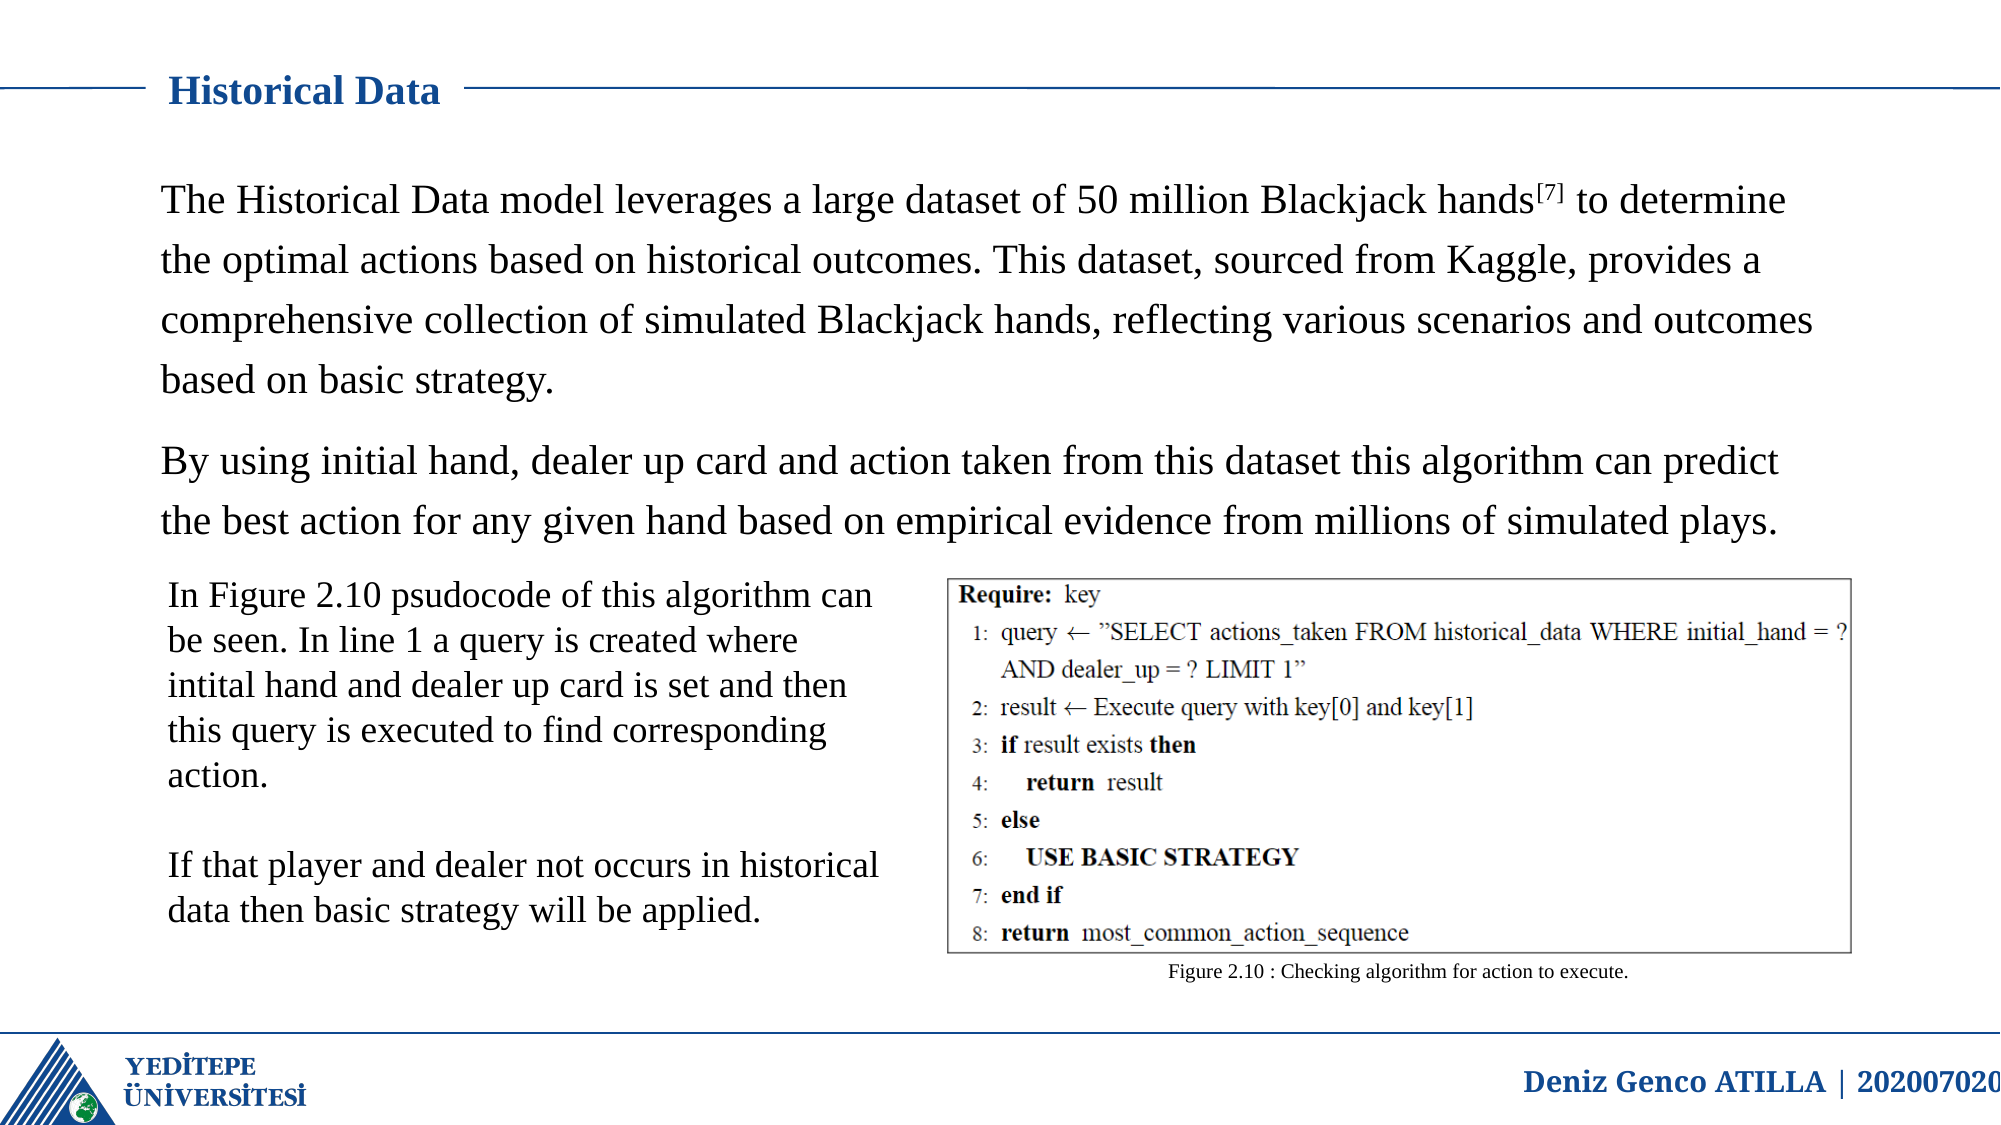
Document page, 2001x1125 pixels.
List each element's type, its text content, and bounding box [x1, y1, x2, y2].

text_box Deniz Genco ATILLA | 20200702098 [1508, 1056, 2000, 1106]
picture [942, 571, 1857, 958]
text_box The Historical Data model leverages a large dataset of 50 million Blackjack hands[7] to determine the optimal actions based on historical outcomes. This dataset, sourced from Kaggle, provides a comprehensive collection of simulated Blackjack hands, reflecting various scenarios and outcomes based on basic strategy. By using initial hand, dealer up card and action taken from this dataset this algorithm can predict the best action for any given hand based on empirical evidence from millions of simulated plays. [145, 153, 1856, 1010]
text_box Figure 2.10 : Checking algorithm for action to execute. [942, 958, 1855, 991]
text_box Historical Data [145, 55, 465, 121]
picture [0, 1035, 311, 1125]
text_box In Figure 2.10 psudocode of this algorithm can be seen. In line 1 a query is created where intital hand and dealer up card is set and then this query is executed to find corresponding action. If that player and dealer not occurs in historical data then basic strategy will be applied. [152, 562, 897, 938]
